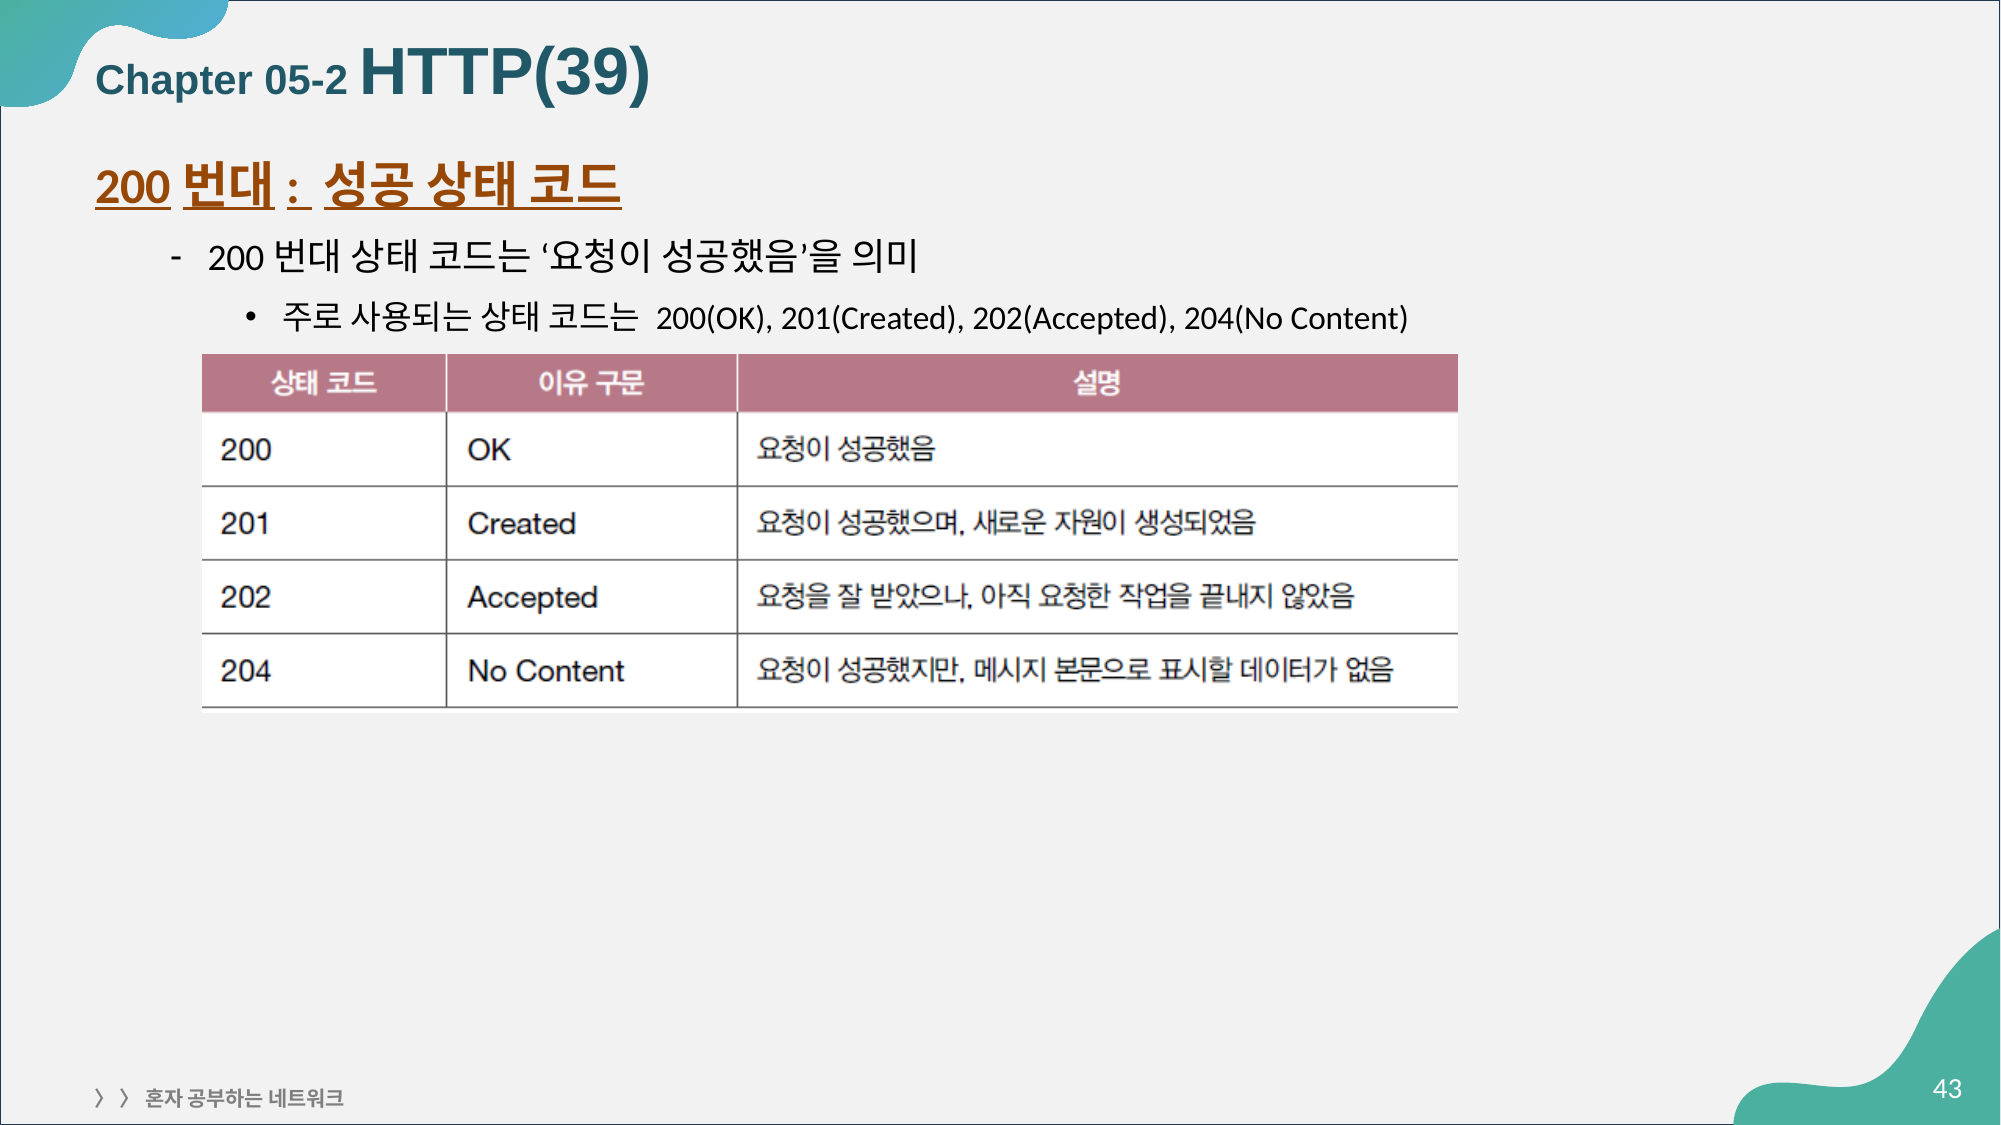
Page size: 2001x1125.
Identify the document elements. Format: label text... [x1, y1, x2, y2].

footer 〉 〉 혼자 공부하는 네트워크 [79, 1078, 755, 1114]
picture [202, 354, 1458, 713]
list 200번대: 성공 상태 코드 200번대 상태 코드는 ‘요청이 성공했음’을 의미 주로 사용되는 상태 코드는 200(OK), 201(Created), 202(Accepted), 204(No Content) [79, 133, 1931, 1079]
title Chapter 05-2 HTTP(39) [79, 17, 1931, 128]
slide_number ‹#› [1917, 1061, 1984, 1122]
